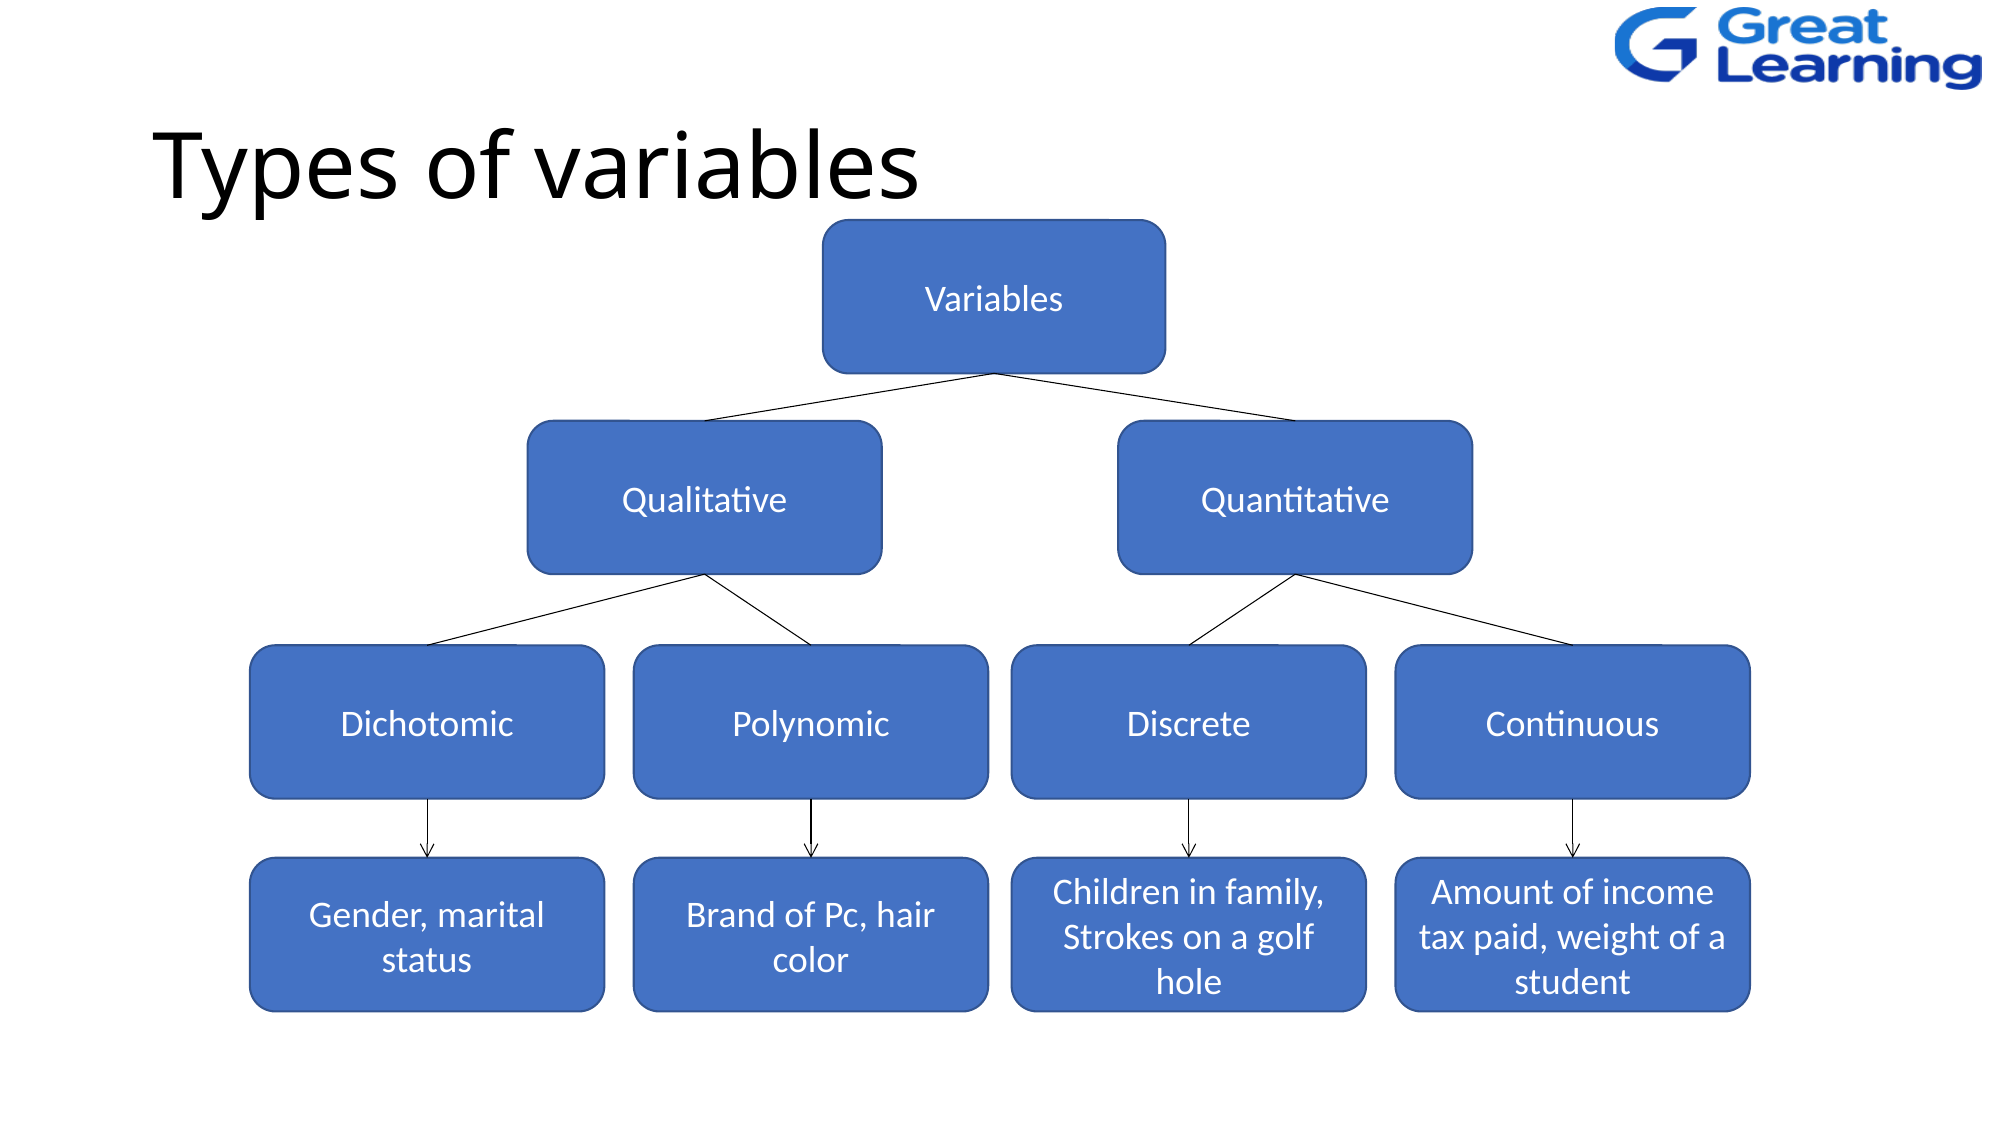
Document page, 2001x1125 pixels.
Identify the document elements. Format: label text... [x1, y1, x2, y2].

text_box Children in family, Strokes on a golf hole [1010, 856, 1368, 1013]
text_box Dichotomic [248, 644, 606, 800]
text_box Discrete [1010, 644, 1368, 800]
title Types of variables [137, 59, 1863, 278]
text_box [993, 373, 1296, 421]
picture [1614, 7, 1982, 90]
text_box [704, 373, 993, 421]
text_box Qualitative [526, 419, 883, 576]
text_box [427, 574, 705, 646]
text_box Brand of Pc, hair color [632, 856, 990, 1013]
text_box Quantitative [1117, 419, 1474, 576]
text_box Polynomic [632, 644, 990, 800]
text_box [705, 574, 811, 646]
text_box Amount of income tax paid, weight of a student [1394, 856, 1752, 1013]
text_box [1189, 574, 1295, 646]
text_box Variables [821, 218, 1167, 373]
text_box Continuous [1394, 644, 1752, 800]
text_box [1295, 574, 1573, 646]
text_box Gender, marital status [248, 856, 606, 1013]
